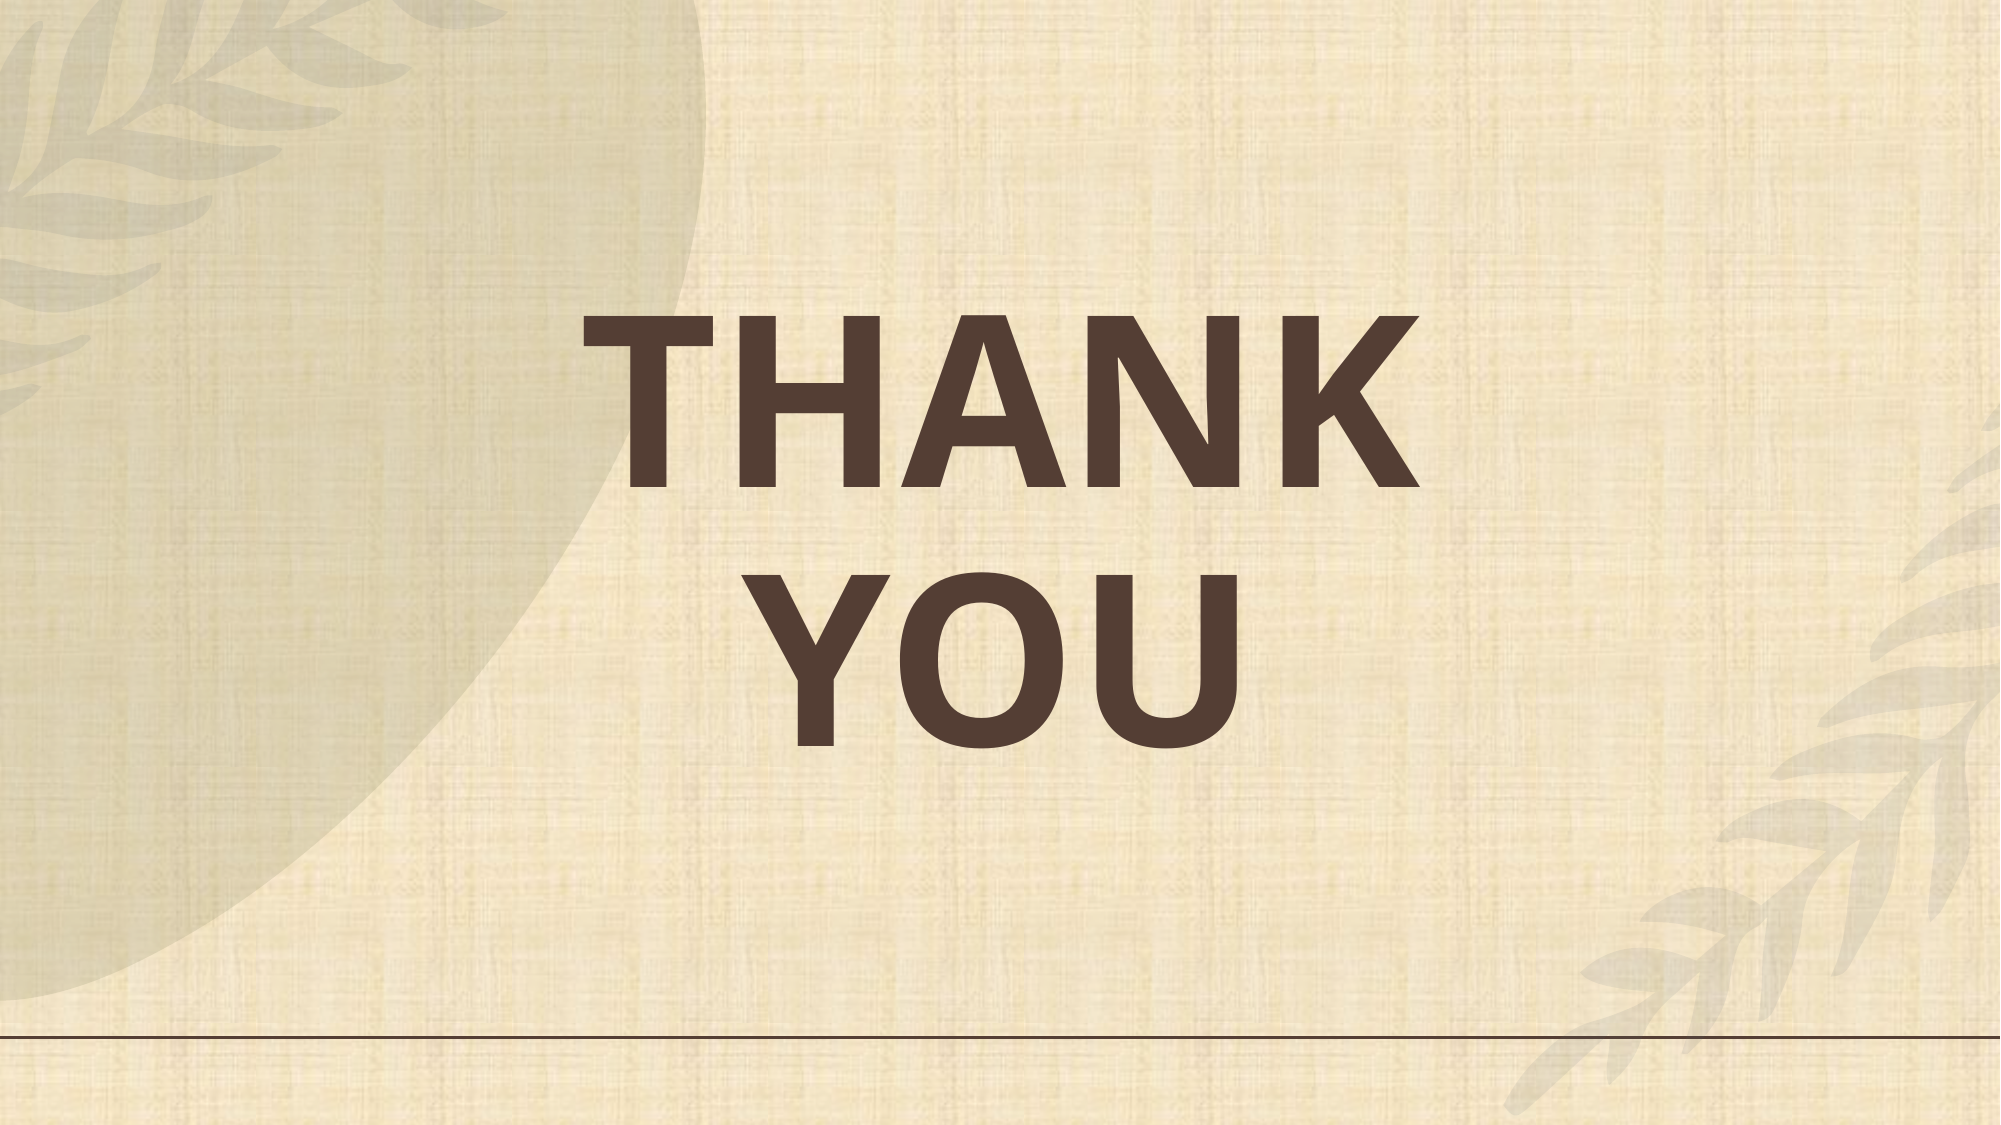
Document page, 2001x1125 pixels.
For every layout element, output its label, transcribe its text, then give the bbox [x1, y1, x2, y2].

title THANK YOU [137, 265, 1863, 814]
